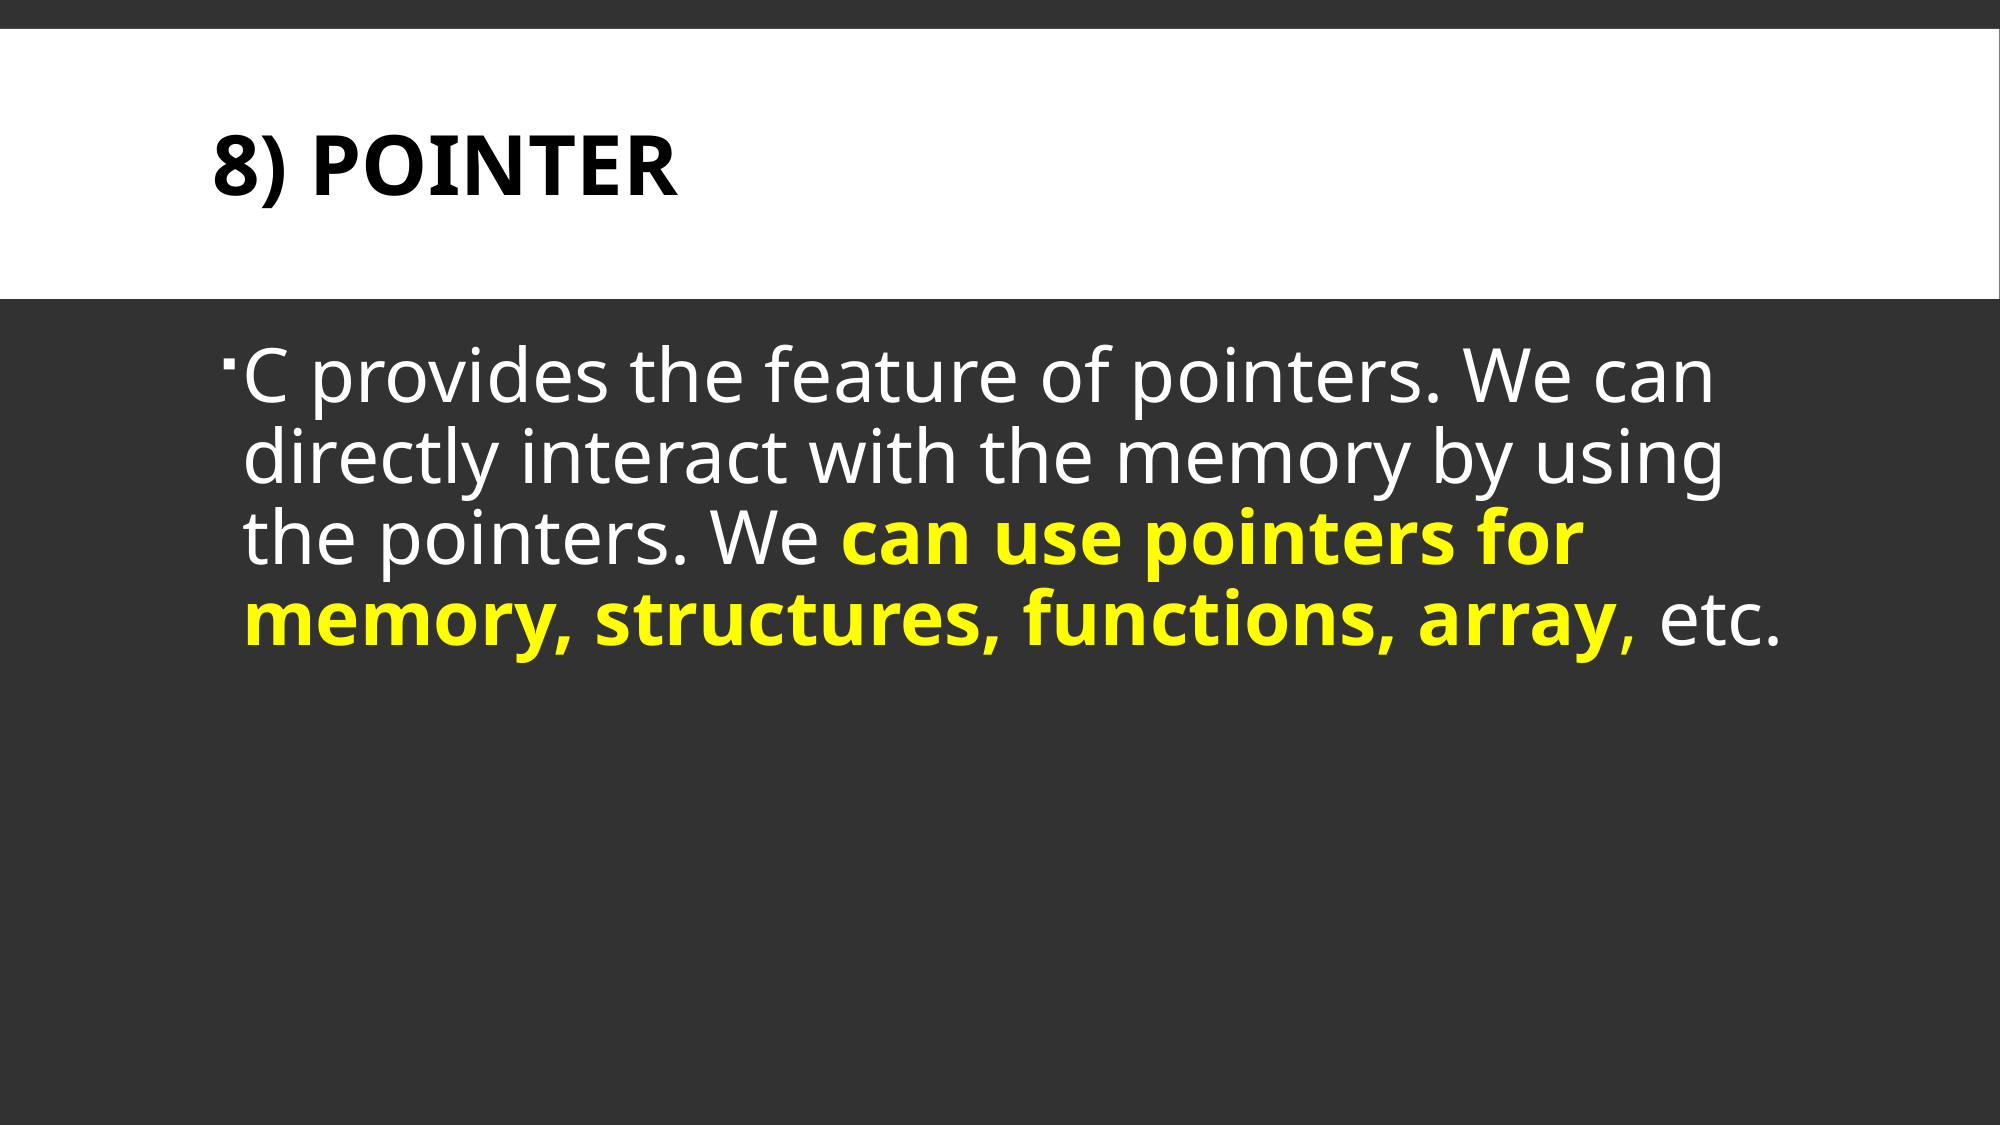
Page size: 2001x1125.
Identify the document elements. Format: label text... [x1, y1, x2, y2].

list C provides the feature of pointers. We can directly interact with the memory by using the pointers. We can use pointers for memory, structures, functions, array, etc. [197, 329, 1803, 1020]
title 8) Pointer [197, 46, 1803, 295]
